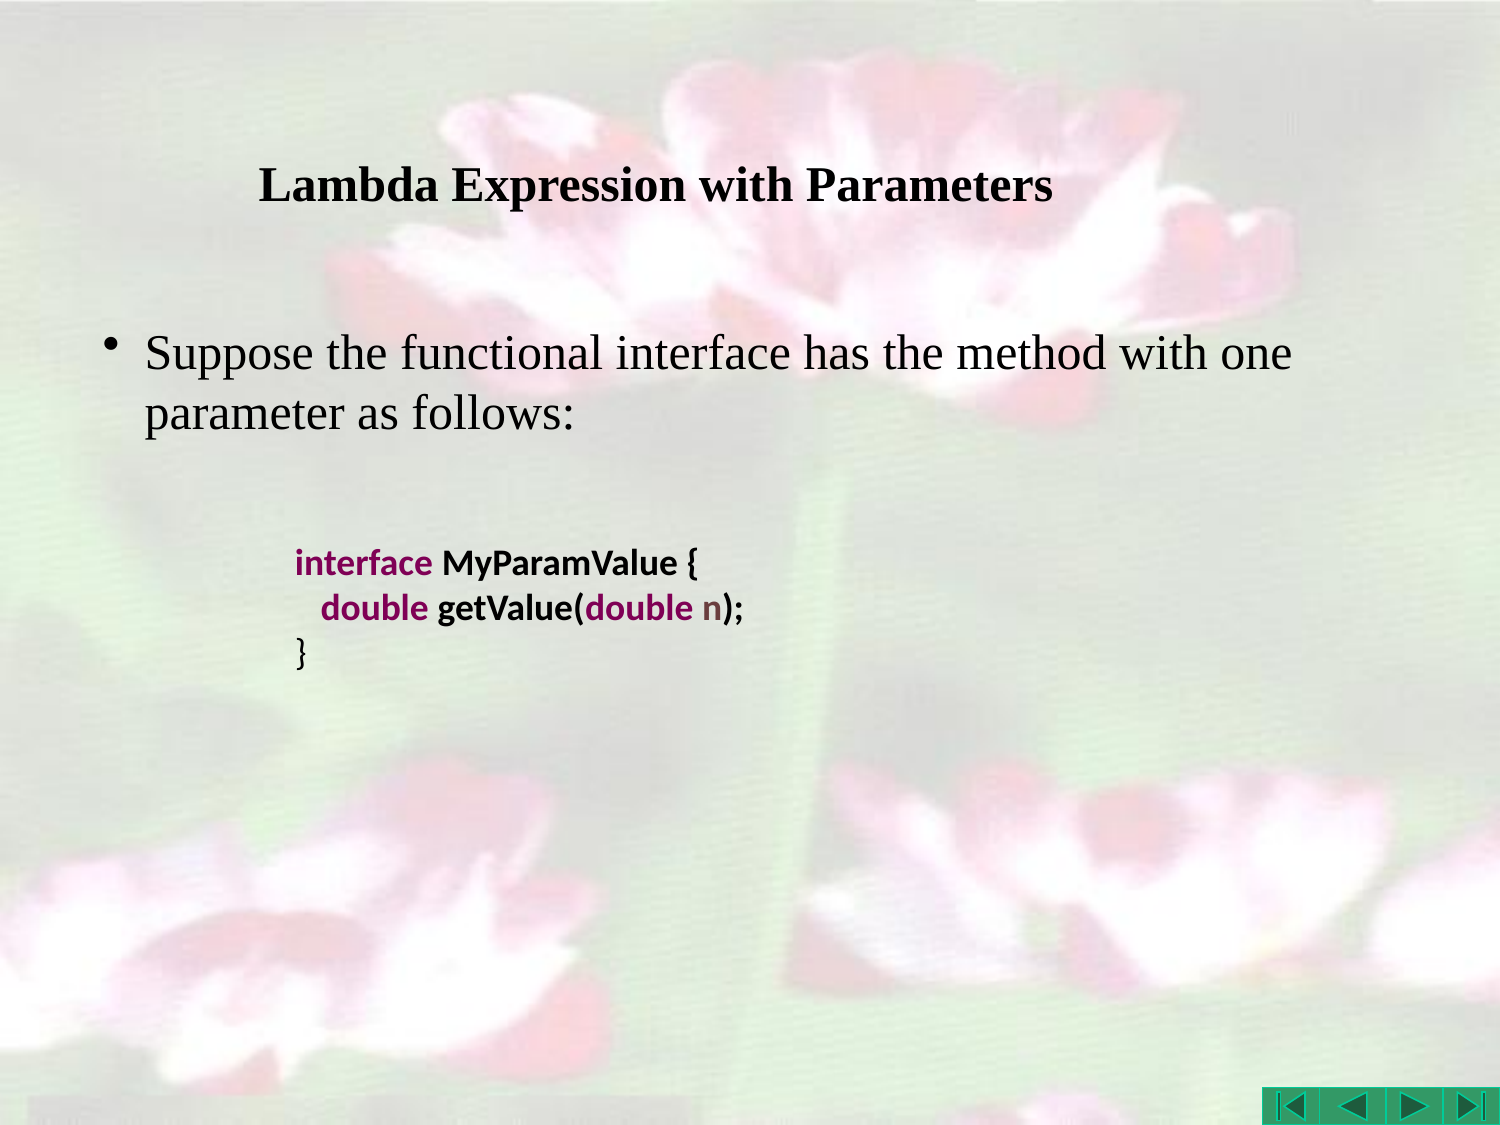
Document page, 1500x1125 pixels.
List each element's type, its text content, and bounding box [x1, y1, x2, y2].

list Suppose the functional interface has the method with one parameter as follows: [87, 312, 1363, 455]
picture [0, 0, 1500, 1125]
text_box interface MyParamValue { double getValue(double n); } [280, 530, 1031, 681]
title Lambda Expression with Parameters [112, 125, 1200, 238]
